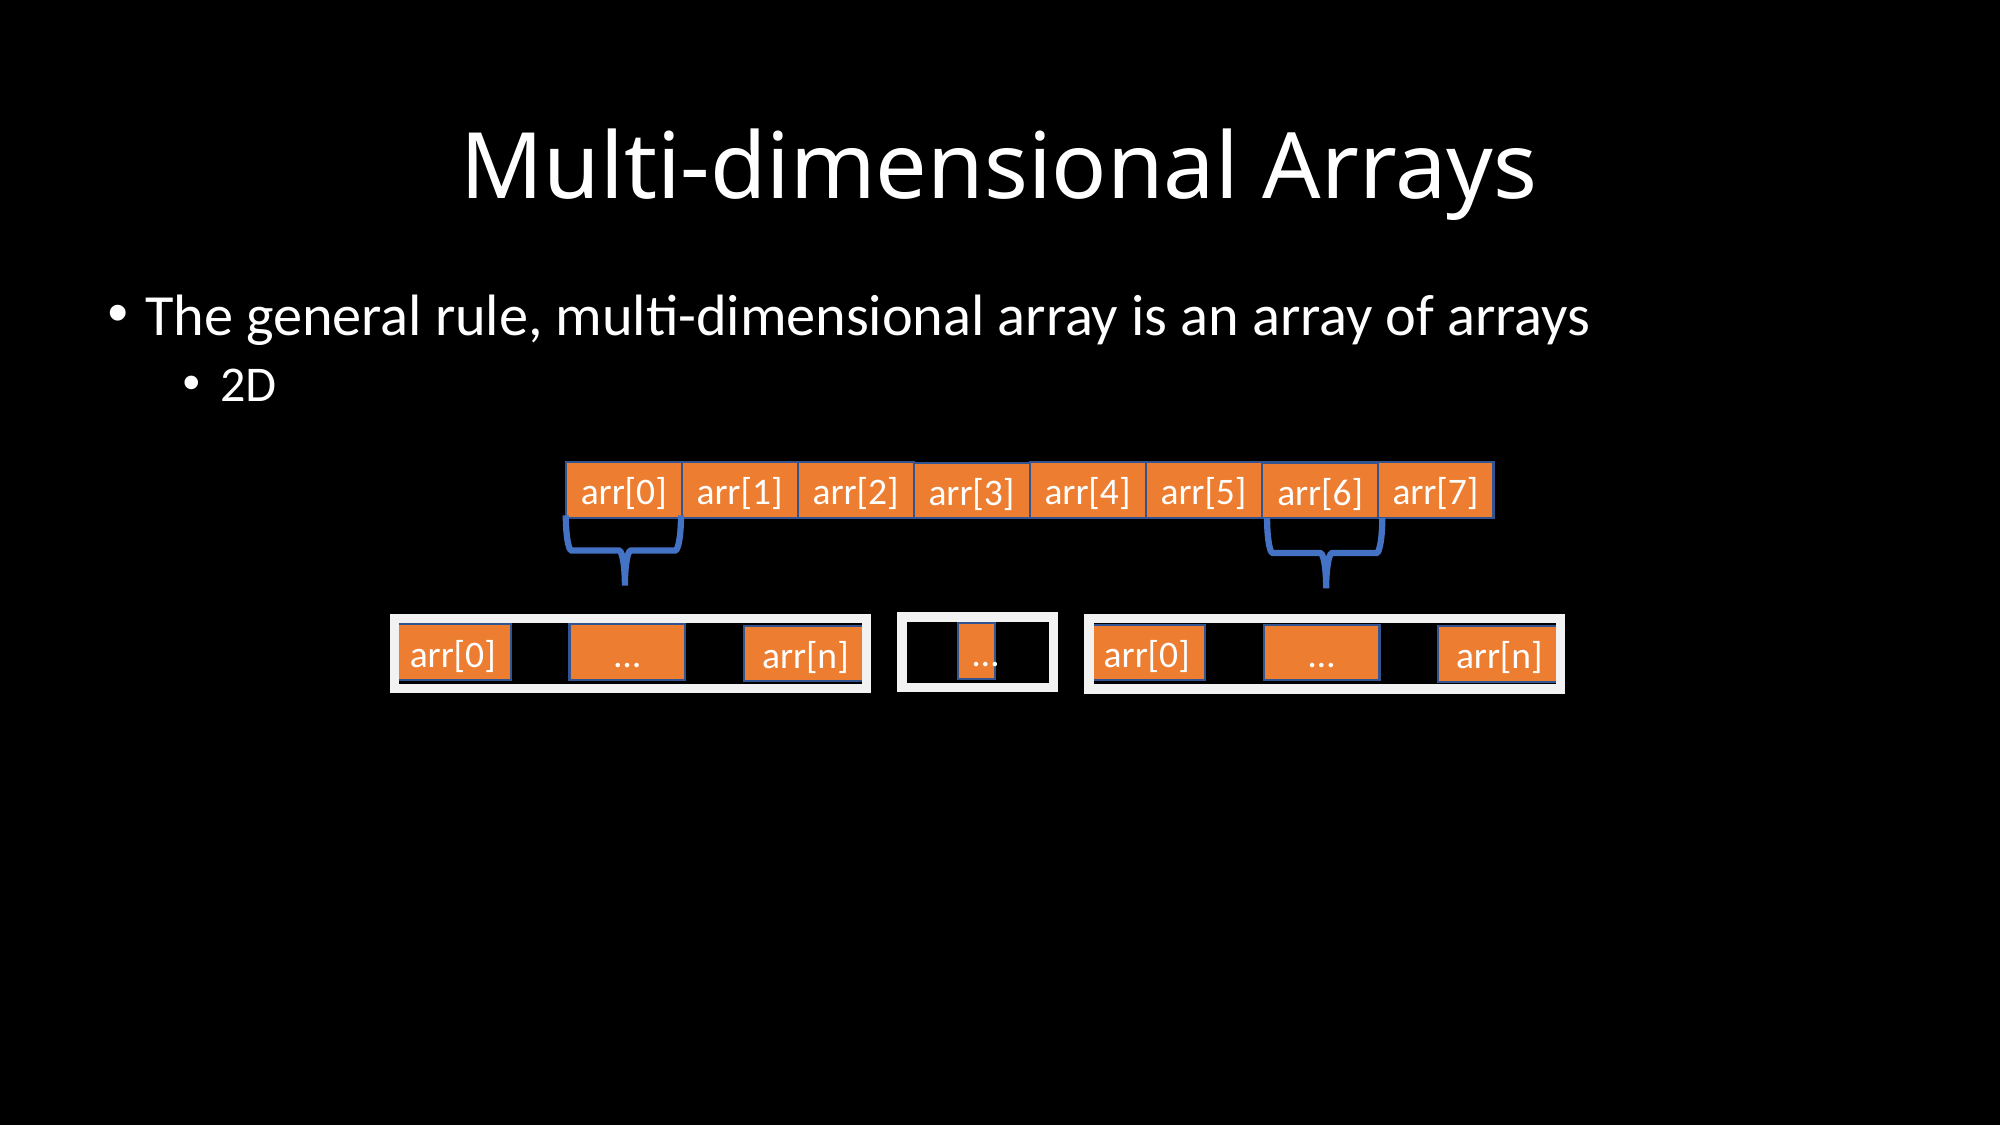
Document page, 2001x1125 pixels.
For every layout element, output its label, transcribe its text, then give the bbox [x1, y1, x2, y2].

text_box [394, 462, 1561, 689]
list The general rule, multi-dimensional array is an array of arrays 2D [92, 277, 1863, 1014]
title Multi-dimensional Arrays [137, 59, 1863, 277]
